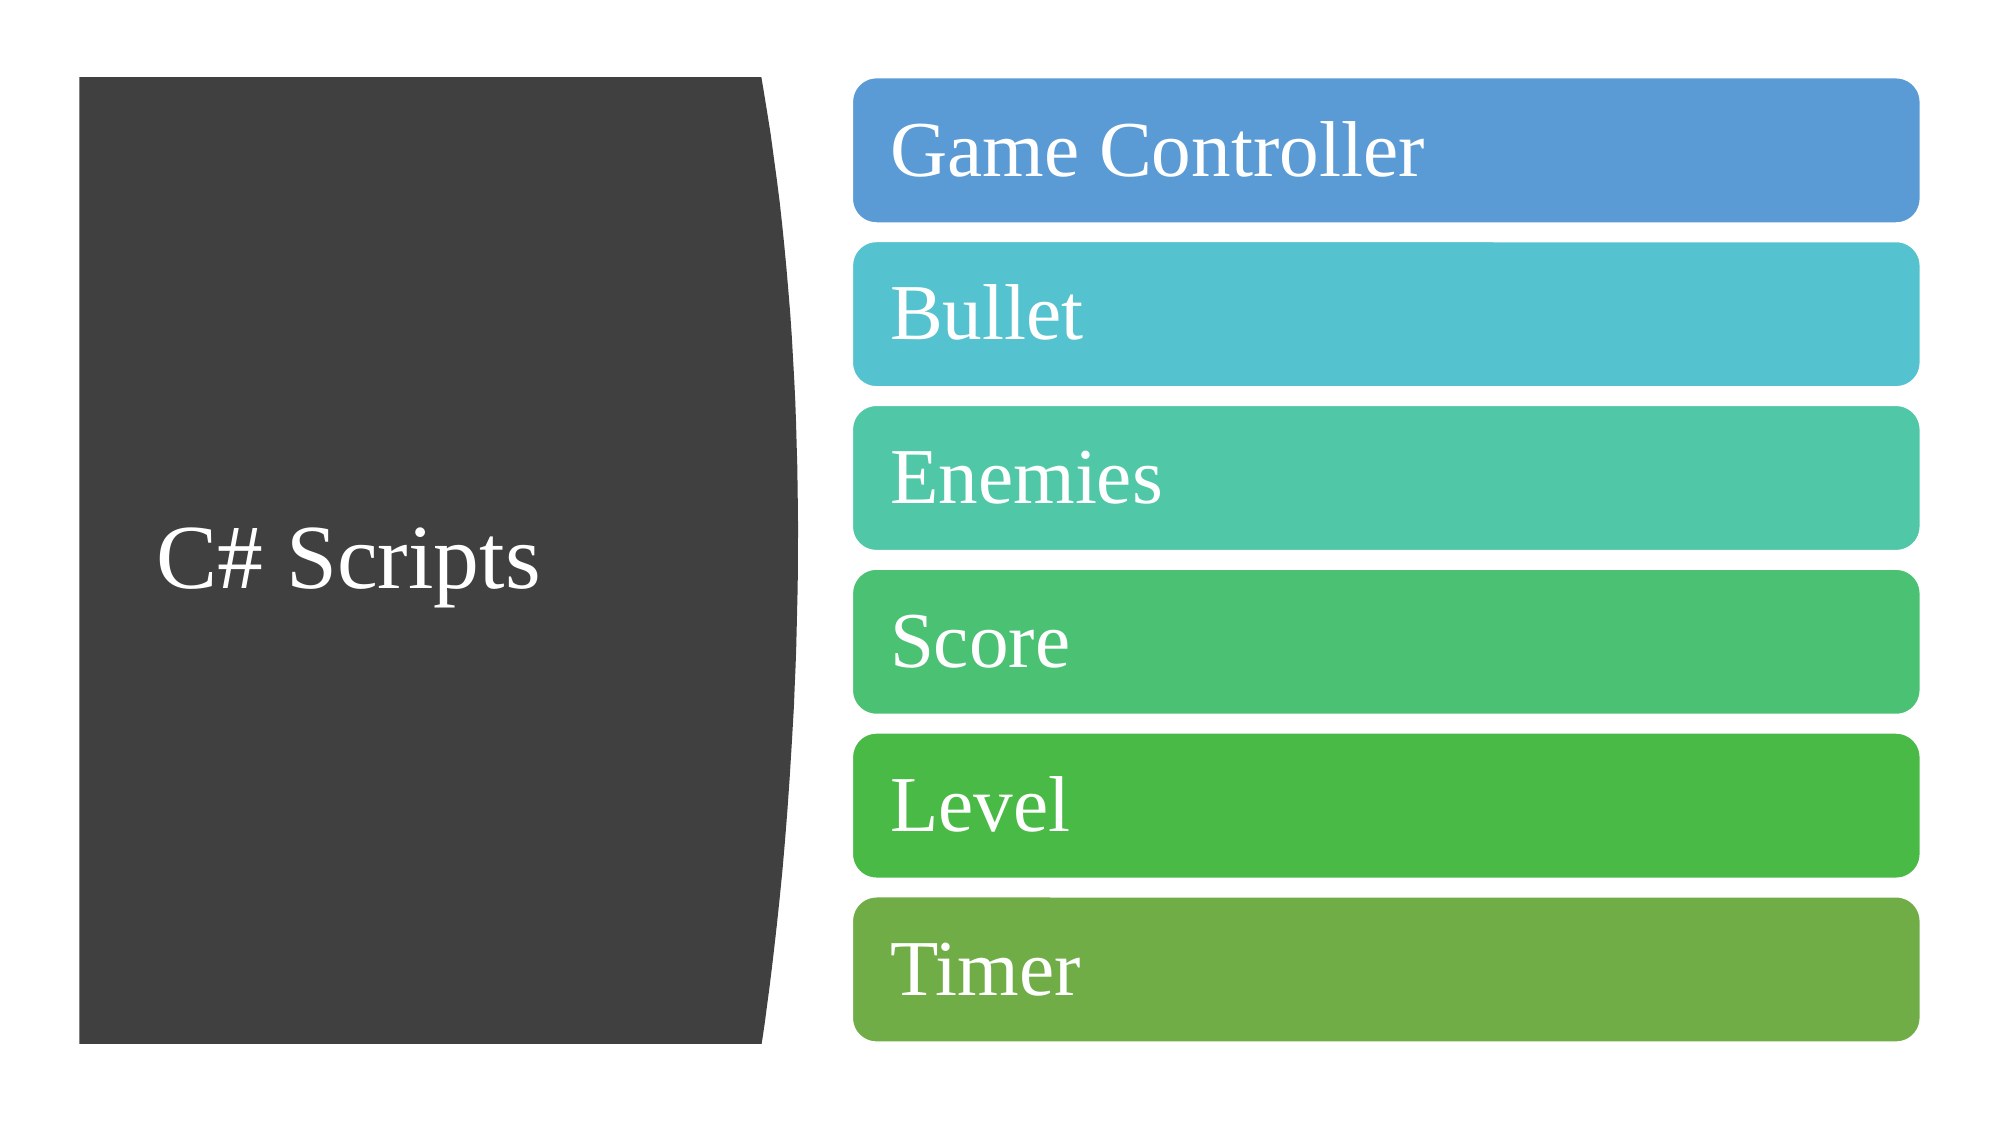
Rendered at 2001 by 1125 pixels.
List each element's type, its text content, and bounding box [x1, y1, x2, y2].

text_box [78, 76, 800, 1045]
title C# Scripts [141, 166, 702, 953]
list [852, 77, 1921, 1043]
